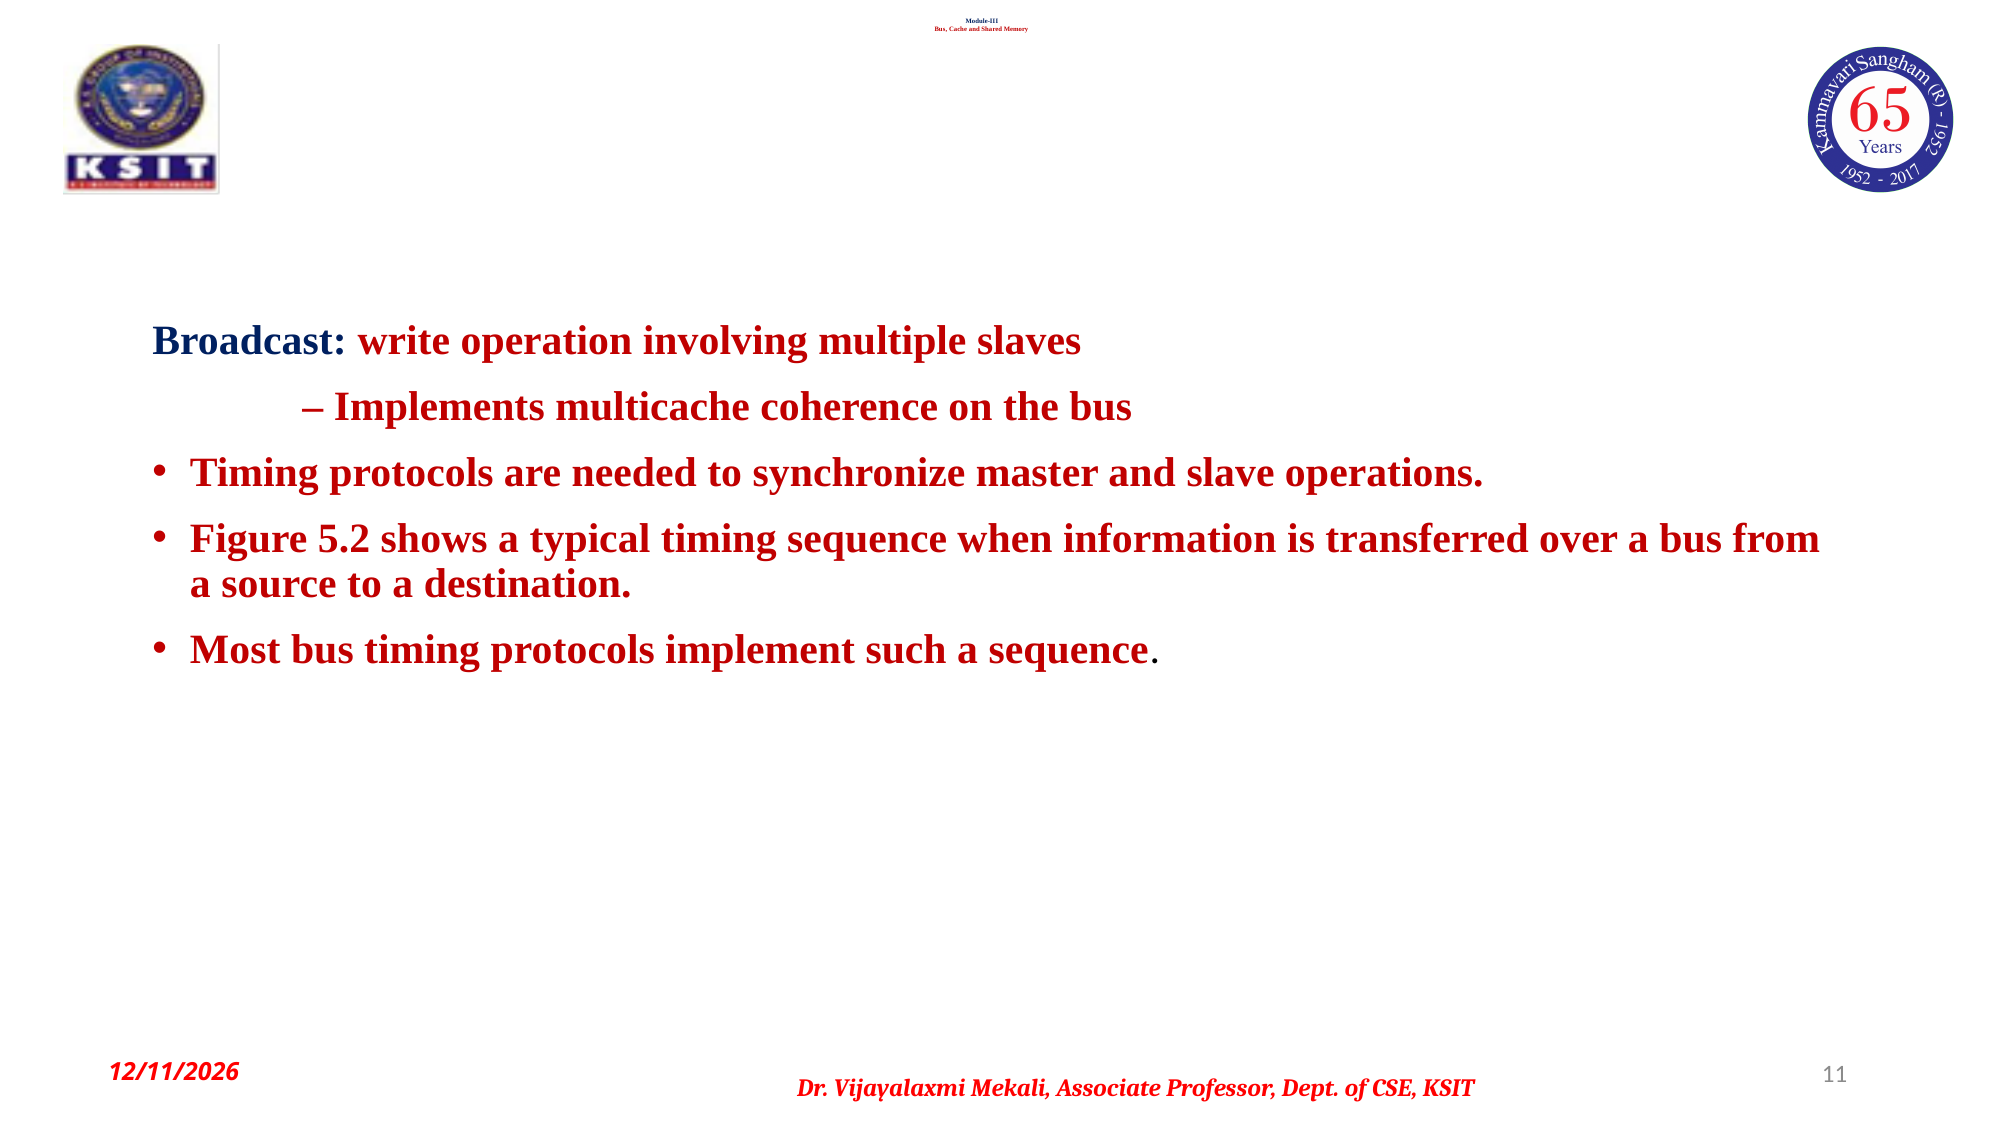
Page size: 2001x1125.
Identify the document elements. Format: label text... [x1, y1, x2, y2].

list Broadcast: write operation involving multiple slaves – Implements multicache coherence on the bus Timing protocols are needed to synchronize master and slave operations. Figure 5.2 shows a typical timing sequence when information is transferred over a bus from a source to a destination. Most bus timing protocols implement such a sequence. [137, 230, 1863, 944]
picture [63, 44, 223, 197]
footer Dr. Vijayalaxmi Mekali, Associate Professor, Dept. of CSE, KSIT [654, 1056, 1620, 1117]
title Module-III Bus, Cache and Shared Memory [119, 0, 1845, 42]
slide_number 11 [1412, 1042, 1863, 1103]
picture [1805, 44, 1956, 195]
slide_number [45, 1042, 303, 1103]
